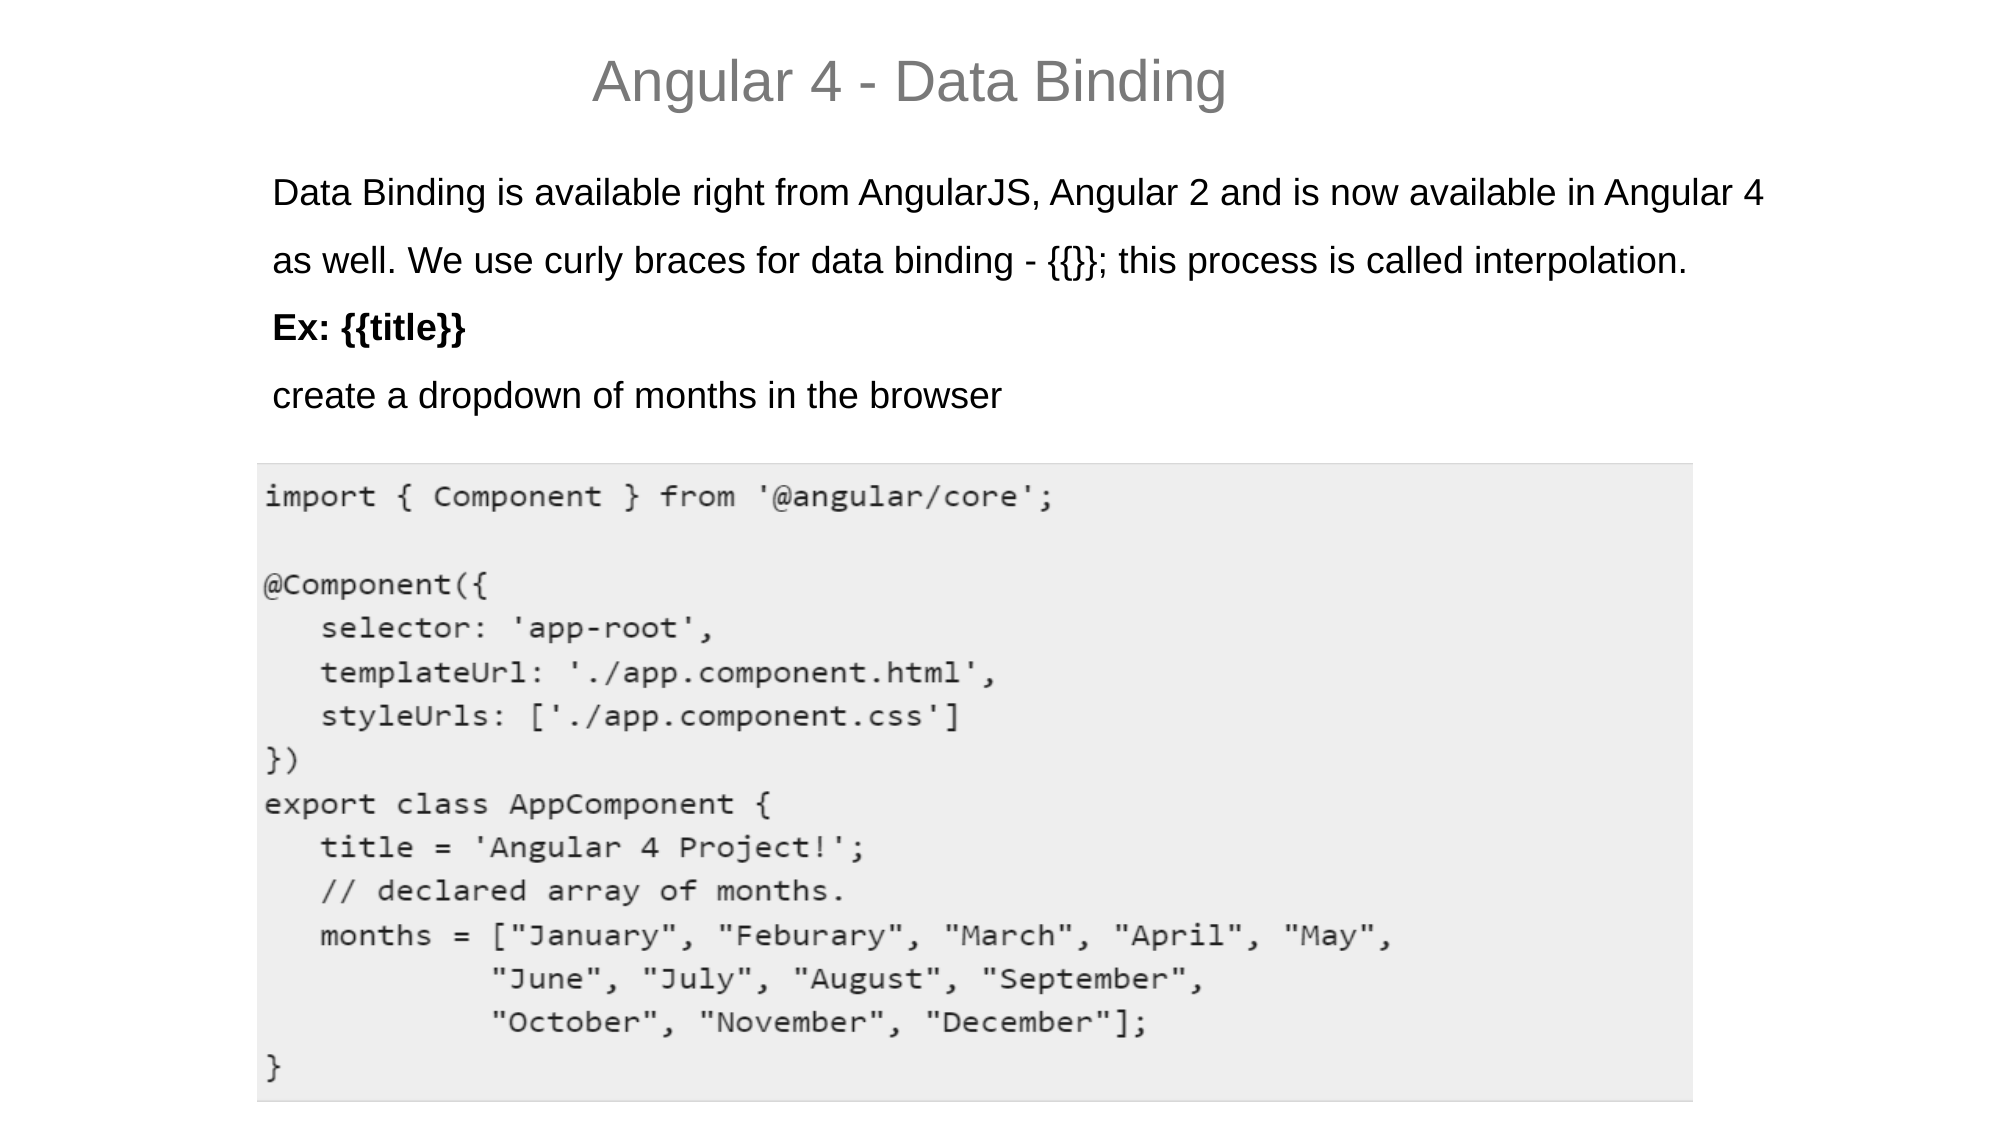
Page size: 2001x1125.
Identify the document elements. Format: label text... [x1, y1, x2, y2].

text_box Data Binding is available right from AngularJS, Angular 2 and is now available in Angular 4 as well. We use curly braces for data binding - {{}}; this process is called interpolation. Ex: {{title}} create a dropdown of months in the browser [257, 138, 1787, 491]
picture [257, 463, 1693, 1102]
text_box Angular 4 - Data Binding [411, 36, 1411, 121]
